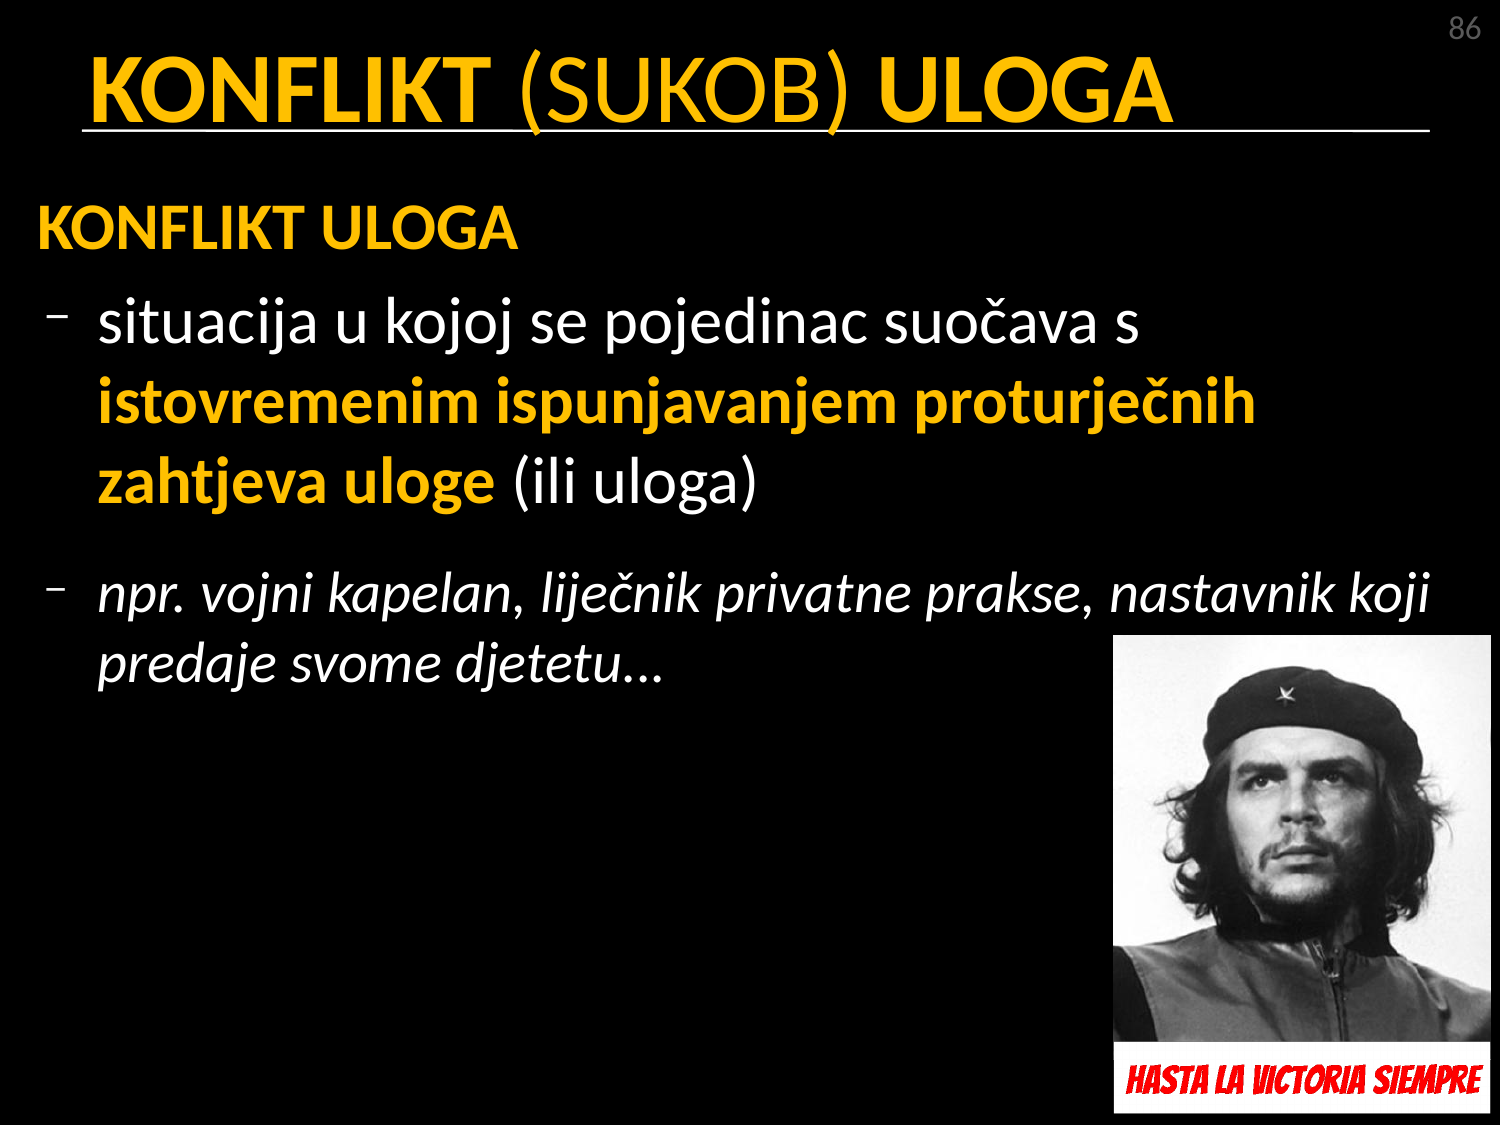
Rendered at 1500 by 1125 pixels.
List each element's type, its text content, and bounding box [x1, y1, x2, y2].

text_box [1113, 635, 1492, 1114]
text_box 86 [1433, 0, 1497, 54]
title KONFLIKT (SUKOB) ULOGA [75, 11, 1407, 155]
list KONFLIKT ULOGA situacija u kojoj se pojedinac suočava s istovremenim ispunjavanjem proturječnih zahtjeva uloge (ili uloga) npr. vojni kapelan, liječnik privatne prakse, nastavnik koji predaje svome djetetu... [0, 175, 1454, 1102]
